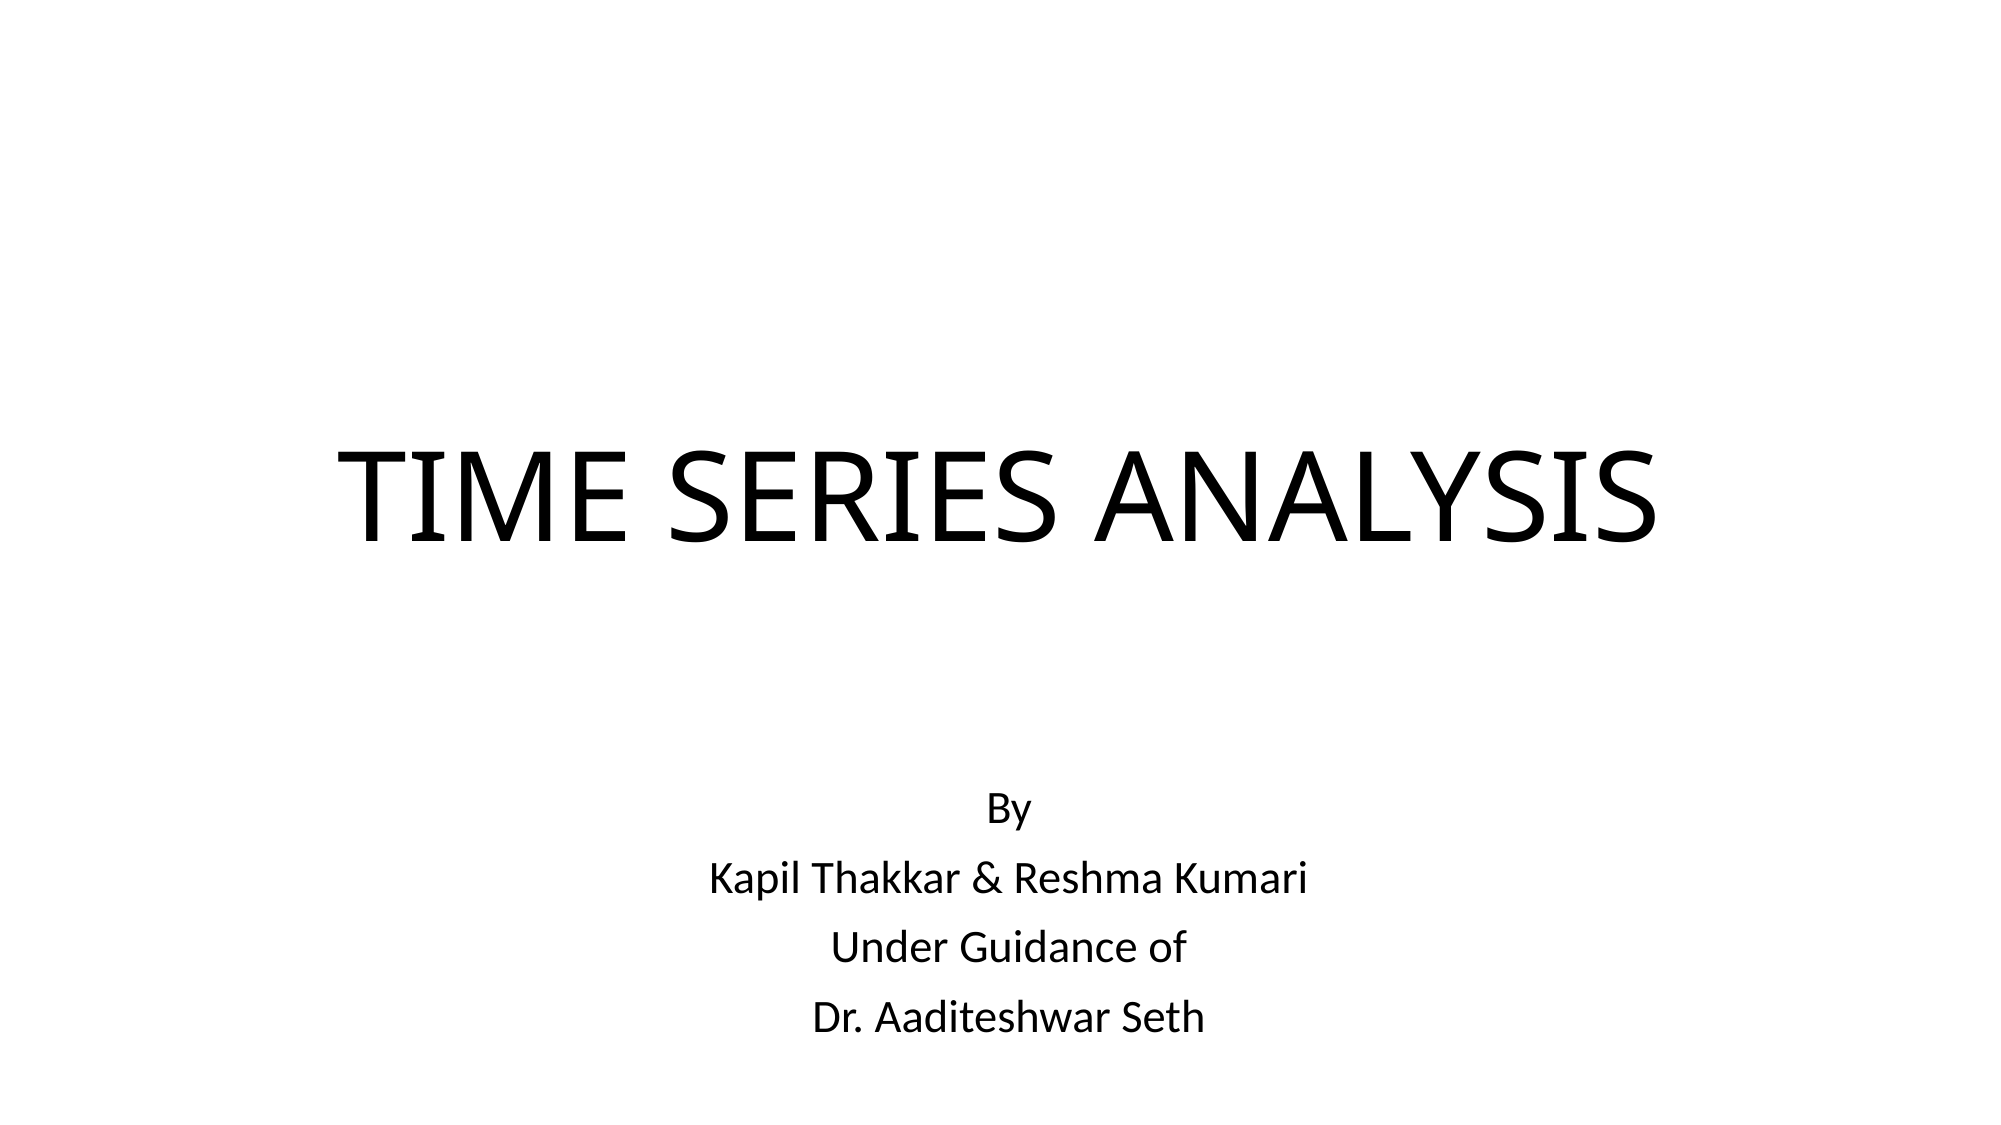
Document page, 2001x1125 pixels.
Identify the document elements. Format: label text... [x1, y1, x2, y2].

title TIME SERIES ANALYSIS [249, 184, 1750, 576]
subtitle By Kapil Thakkar & Reshma Kumari Under Guidance of Dr. Aaditeshwar Seth [259, 775, 1760, 1053]
